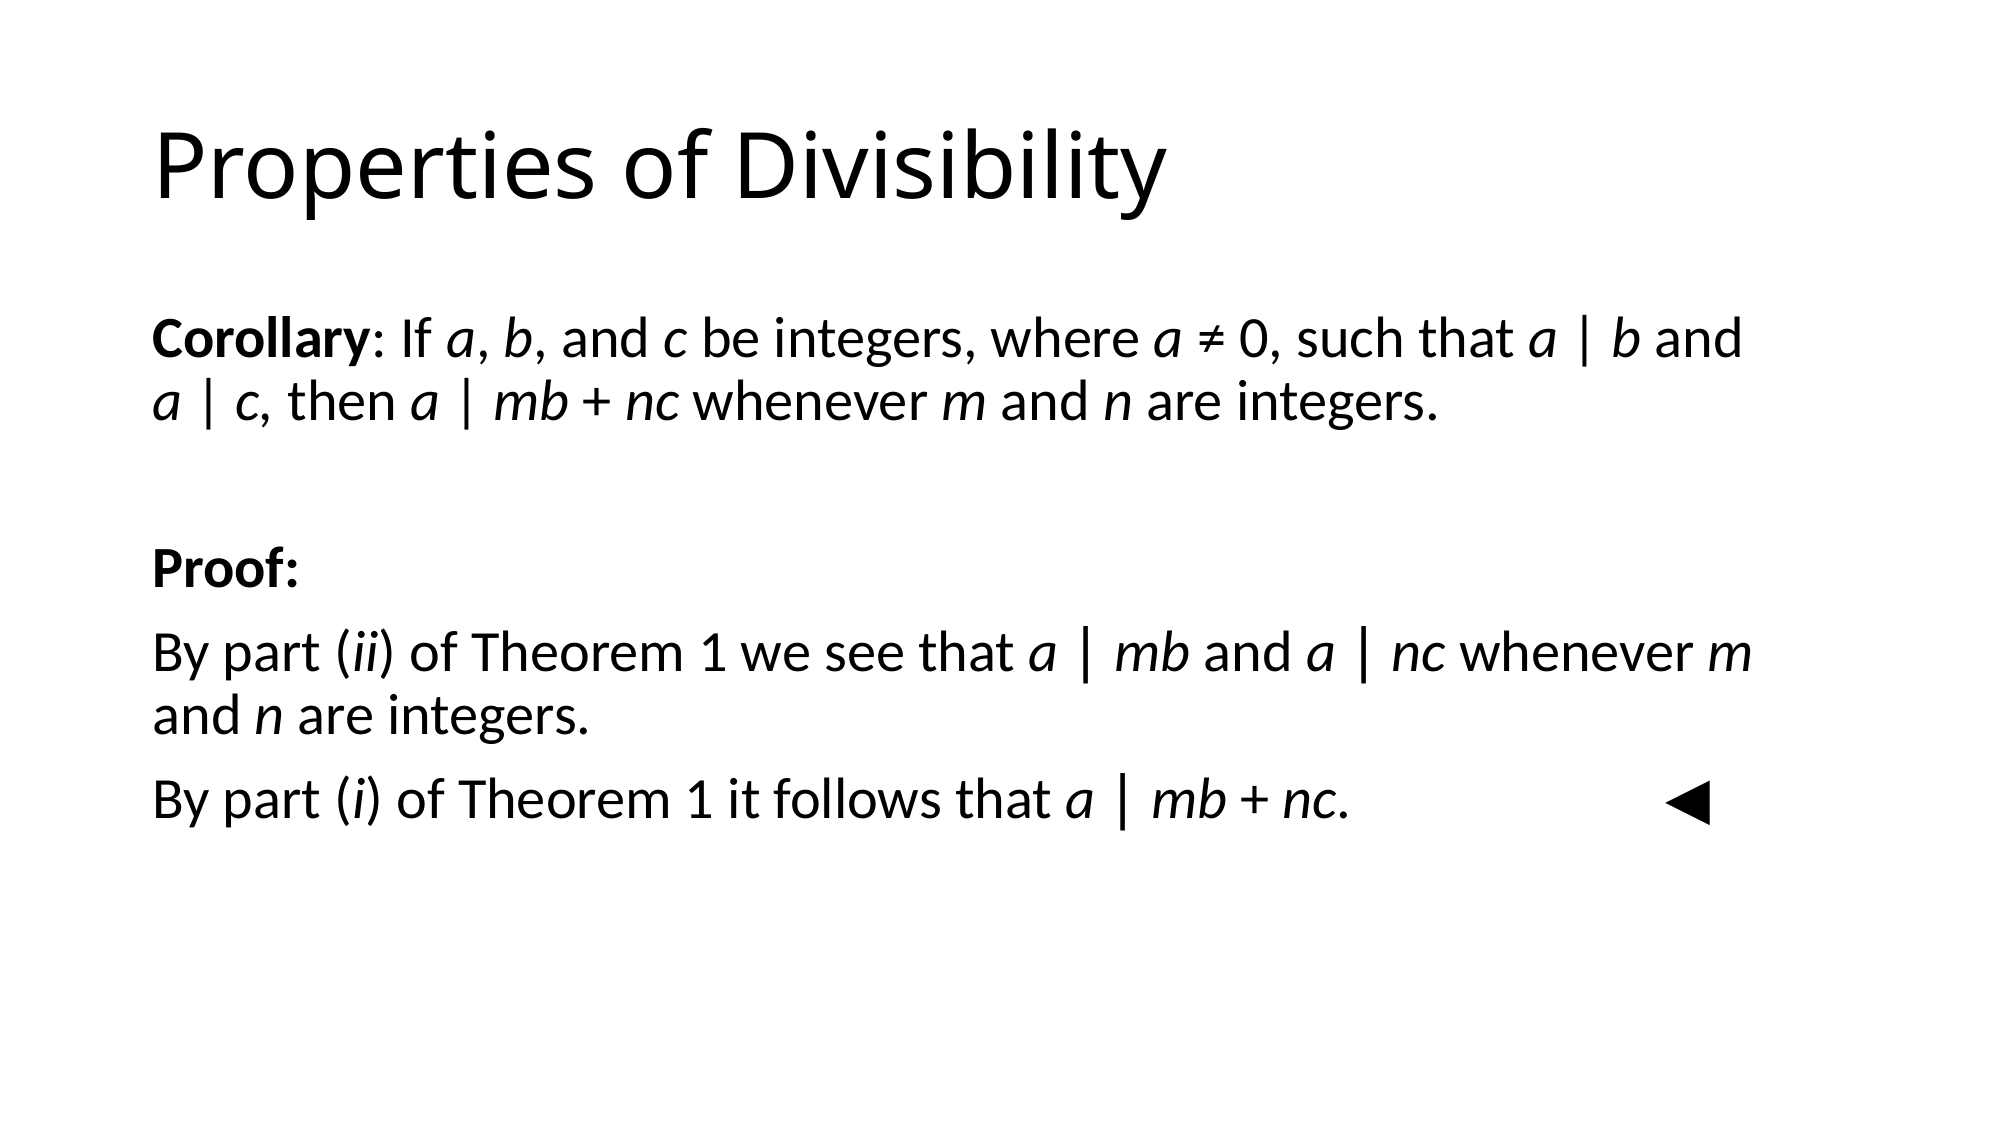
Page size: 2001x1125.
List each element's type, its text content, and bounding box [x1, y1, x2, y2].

title Properties of Divisibility [137, 59, 1863, 278]
list Corollary: If a, b, and c be integers, where a ≠ 0, such that a | b and a | c, then a | mb + nc whenever m and n are integers. Proof: By part (ii) of Theorem 1 we see that a ∣ mb and a ∣ nc whenever m and n are integers. By part (i) of Theorem 1 it follows that a ∣ mb + nc. ◀︎ [137, 299, 1863, 1014]
